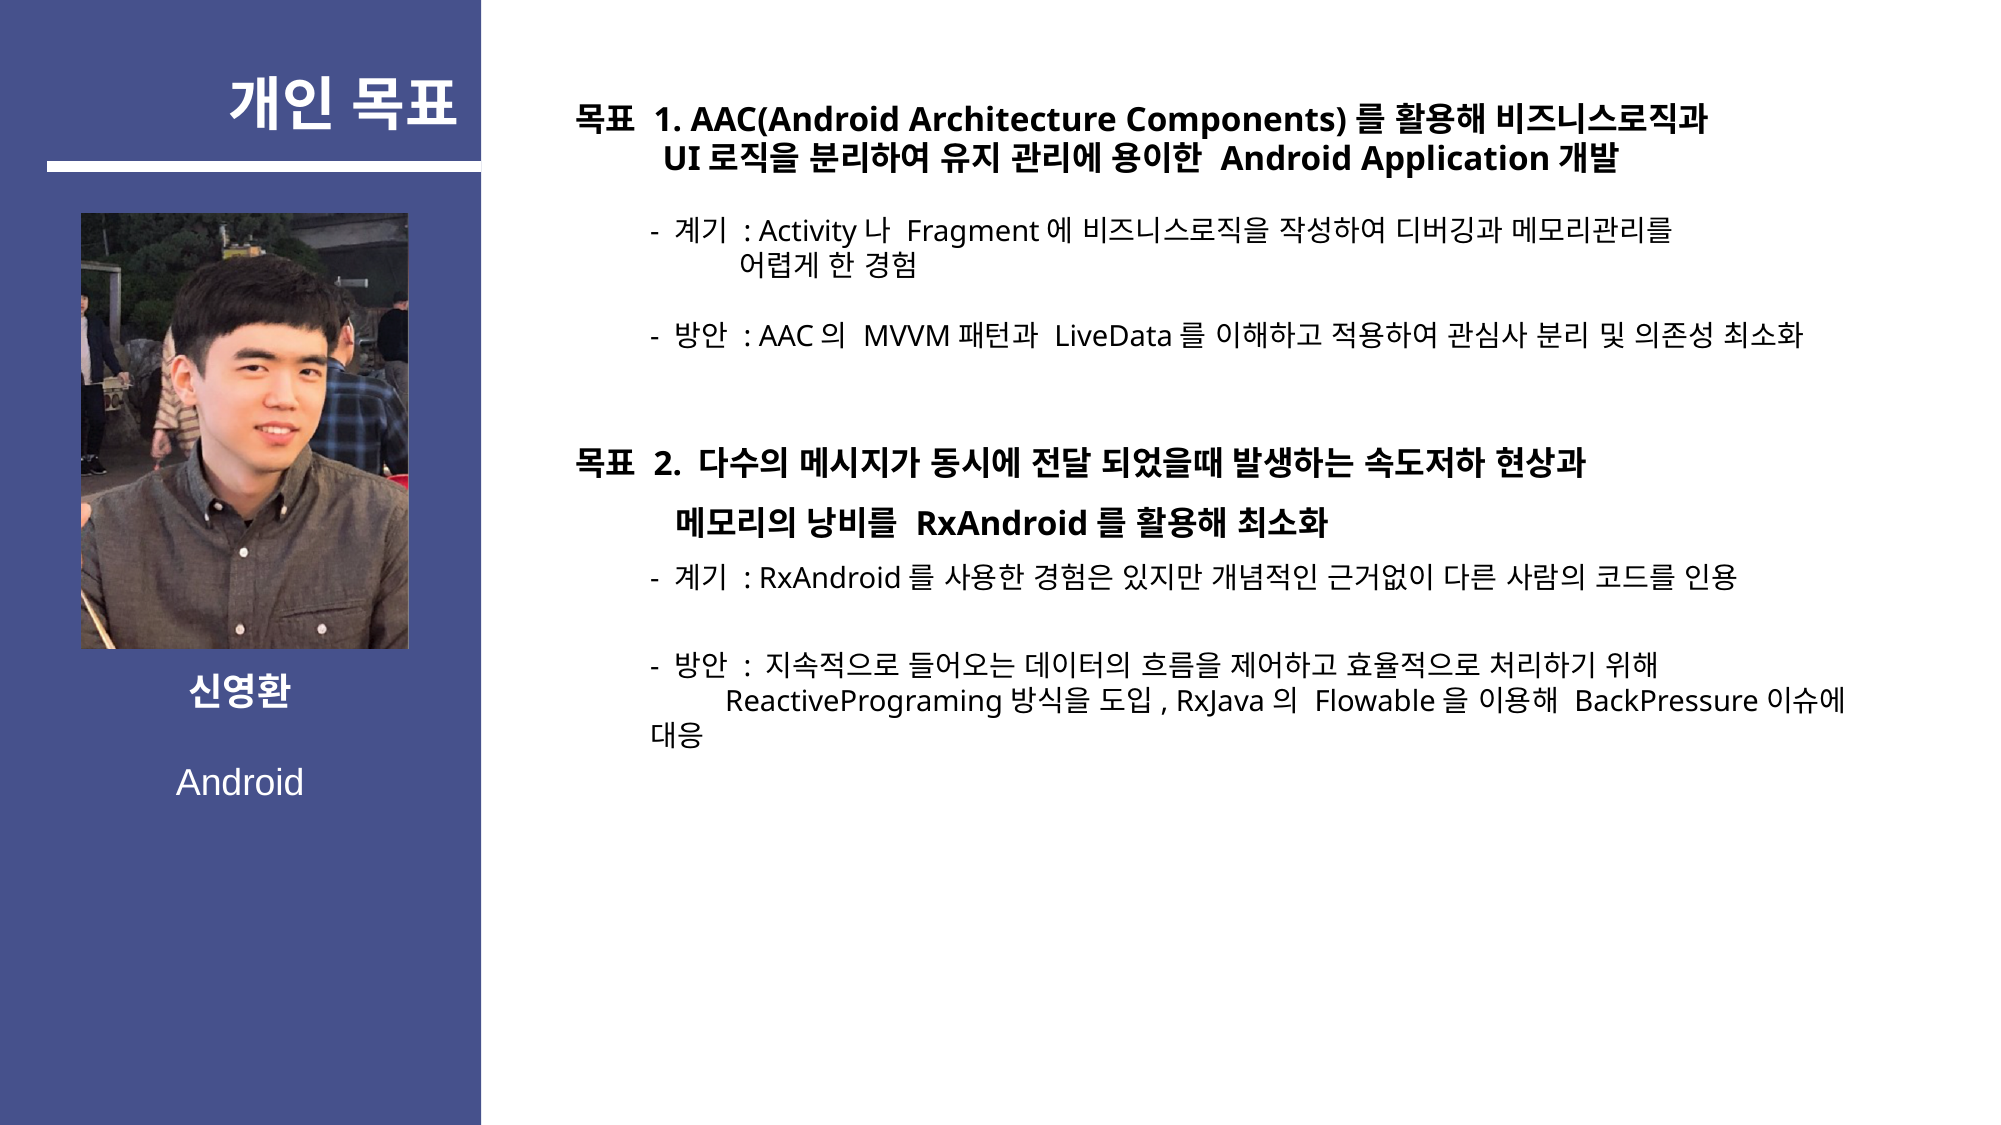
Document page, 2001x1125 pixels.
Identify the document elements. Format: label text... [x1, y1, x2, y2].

text_box 개인 목표 [0, 45, 480, 159]
text_box [47, 161, 481, 172]
text_box 신영환 Android [0, 660, 481, 811]
text_box 목표 1. AAC(Android Architecture Components)를 활용해 비즈니스로직과 UI로직을 분리하여 유지 관리에 용이한 Android Application개발 - 계기 : Activity나 Fragment에 비즈니스로직을 작성하여 디버깅과 메모리관리를 어렵게 한 경험 - 방안 : AAC의 MVVM패턴과 LiveData를 이해하고 적용하여 관심사 분리 및 의존성 최소화 목표 2. 다수의 메시지가 동시에 전달 되었을때 발생하는 속도저하 현상과 메모리의 낭비를 RxAndroid를 활용해 최소화 - 계기 : RxAndroid를 사용한 경험은 있지만 개념적인 근거없이 다른 사람의 코드를 인용 - 방안 : 지속적으로 들어오는 데이터의 흐름을 제어하고 효율적으로 처리하기 위해 ReactivePrograming방식을 도입, RxJava의 Flowable을 이용해 BackPressure이슈에 대응 [558, 88, 1921, 1063]
picture [81, 213, 409, 649]
